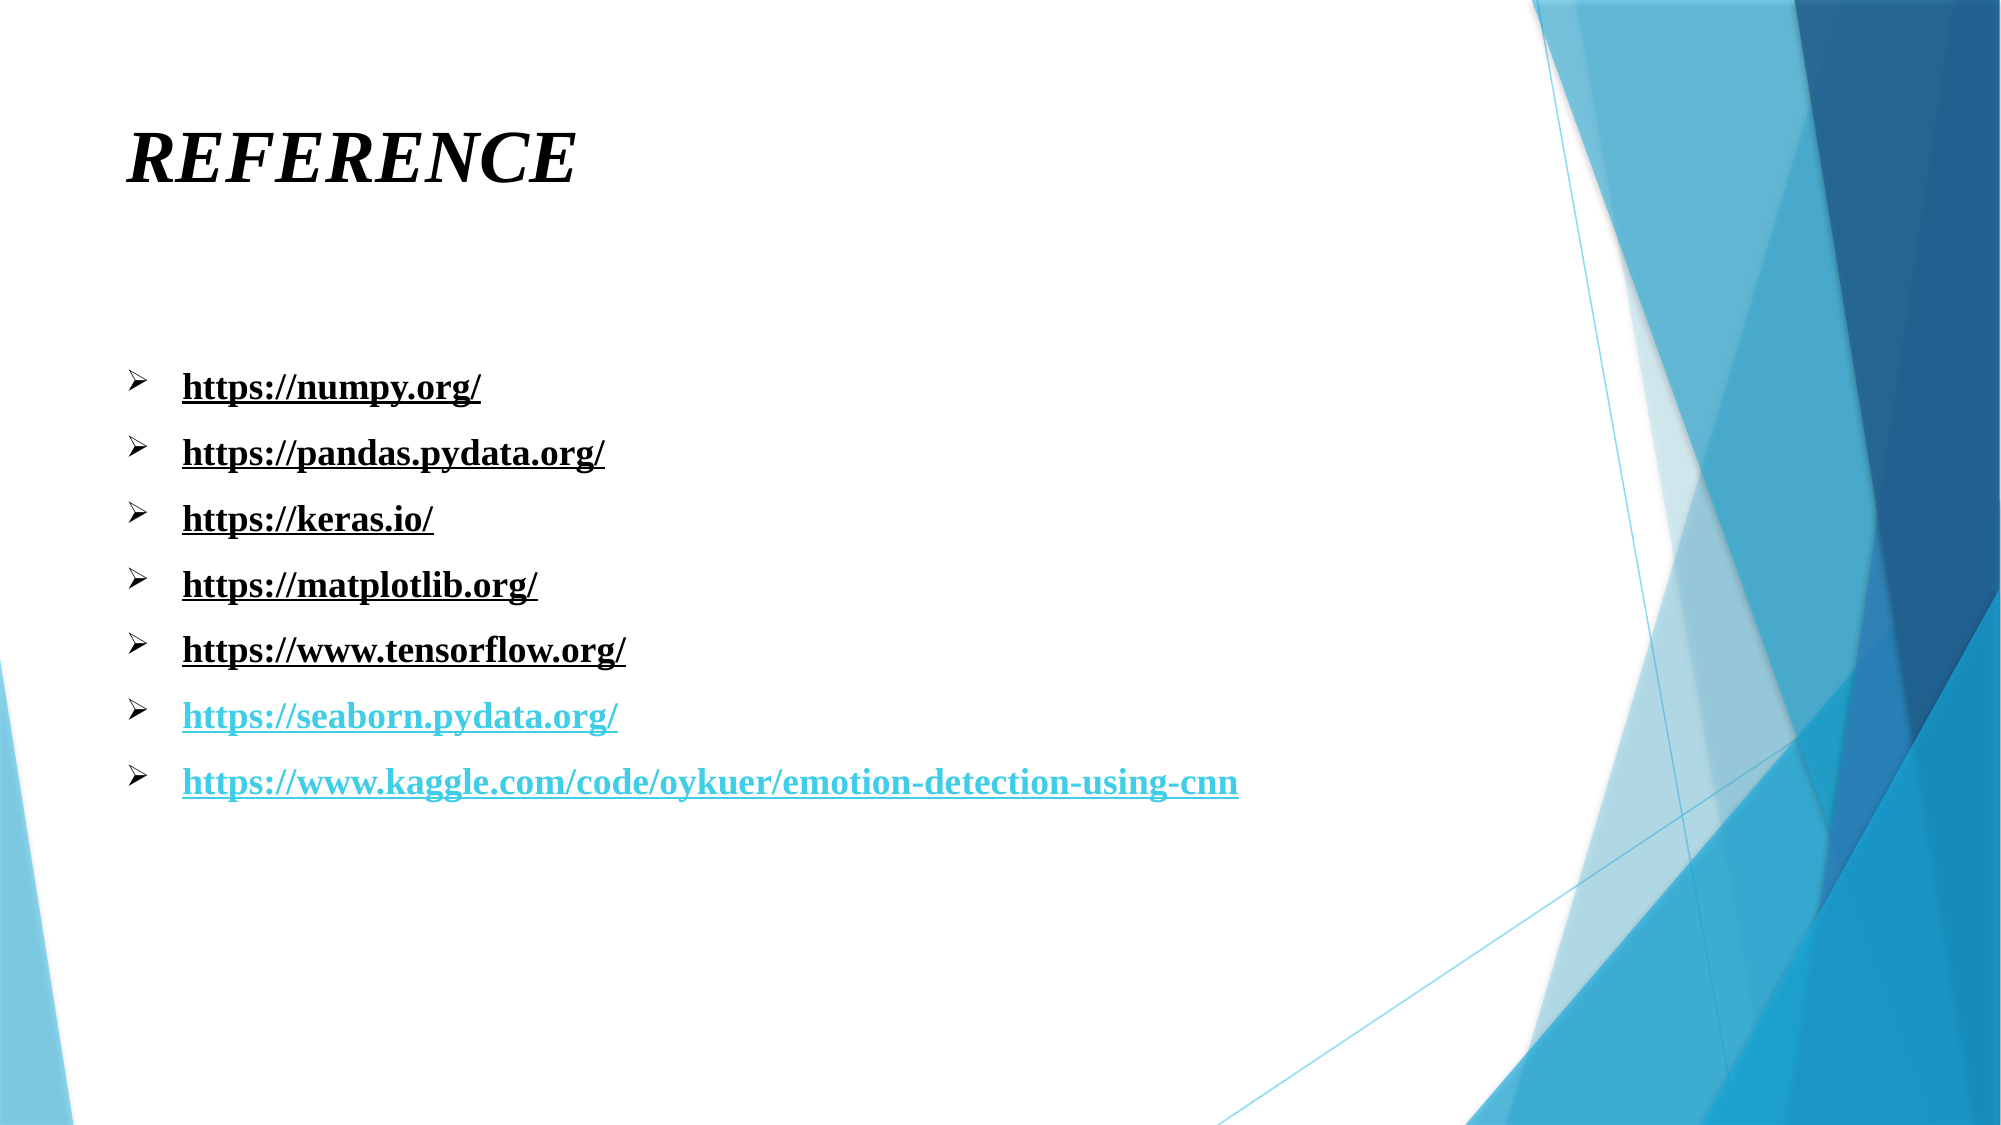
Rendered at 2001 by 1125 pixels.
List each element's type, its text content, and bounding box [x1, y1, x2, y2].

list https://numpy.org/ https://pandas.pydata.org/ https://keras.io/ https://matplotlib.org/ https://www.tensorflow.org/ https://seaborn.pydata.org/ https://www.kaggle.com/code/oykuer/emotion-detection-using-cnn [111, 354, 1522, 992]
title REFERENCE [111, 99, 1522, 317]
